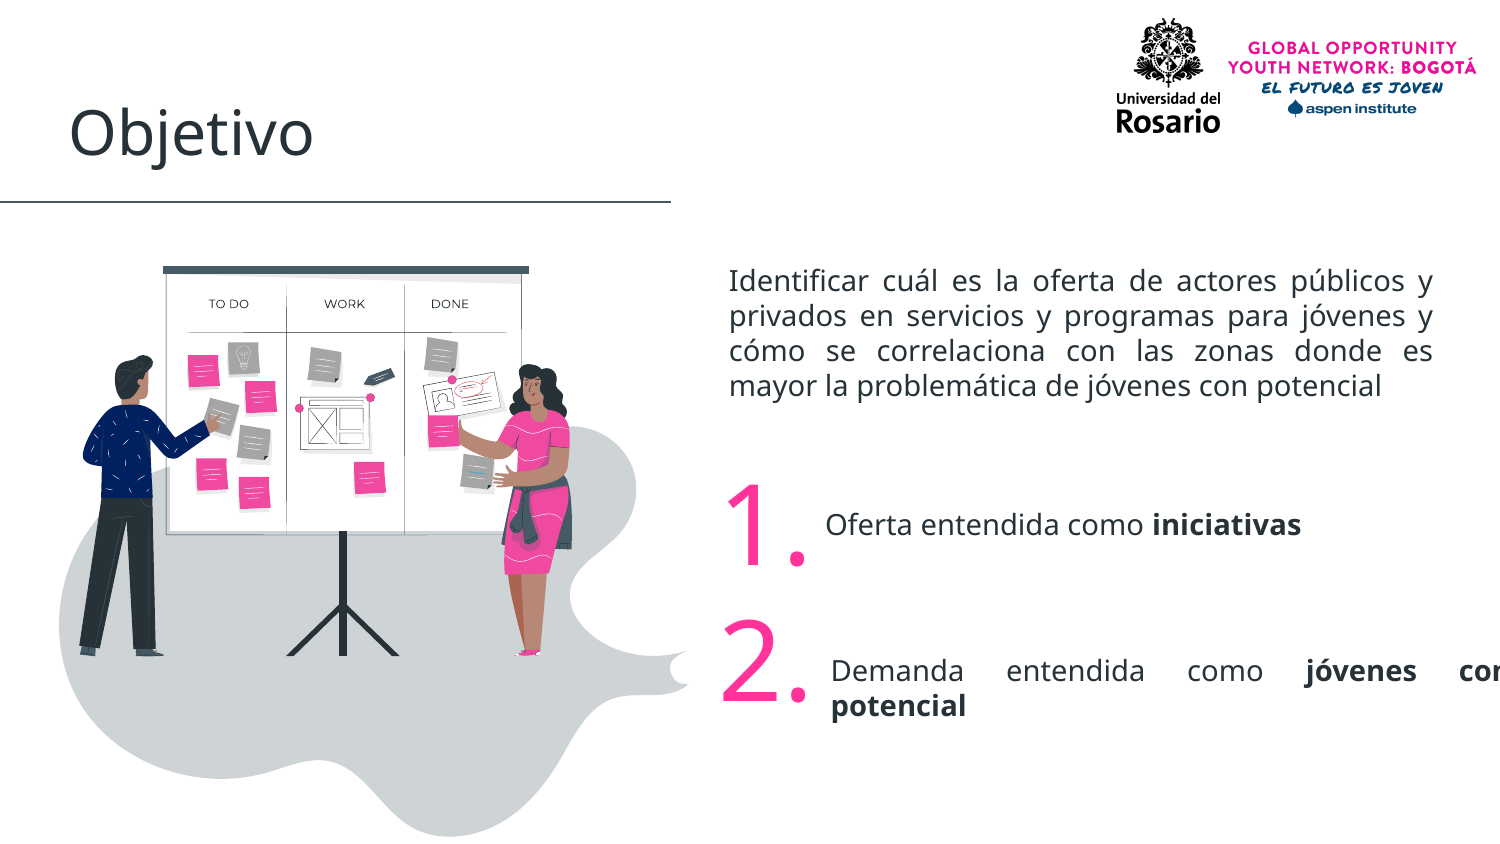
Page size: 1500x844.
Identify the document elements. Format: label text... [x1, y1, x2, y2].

subtitle Identificar cuál es la oferta de actores públicos y privados en servicios y programas para jóvenes y cómo se correlaciona con las zonas donde es mayor la problemática de jóvenes con potencial [714, 247, 1449, 408]
picture [1117, 18, 1220, 133]
text_box [59, 558, 688, 837]
title Objetivo [53, 58, 670, 183]
text_box [579, 426, 637, 571]
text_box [78, 265, 575, 657]
title 1. [593, 521, 938, 604]
picture [1225, 27, 1479, 132]
text_box 2. [594, 656, 939, 739]
subtitle Oferta entendida como iniciativas [810, 491, 1500, 570]
subtitle Demanda entendida como jóvenes con potencial [815, 637, 1500, 699]
